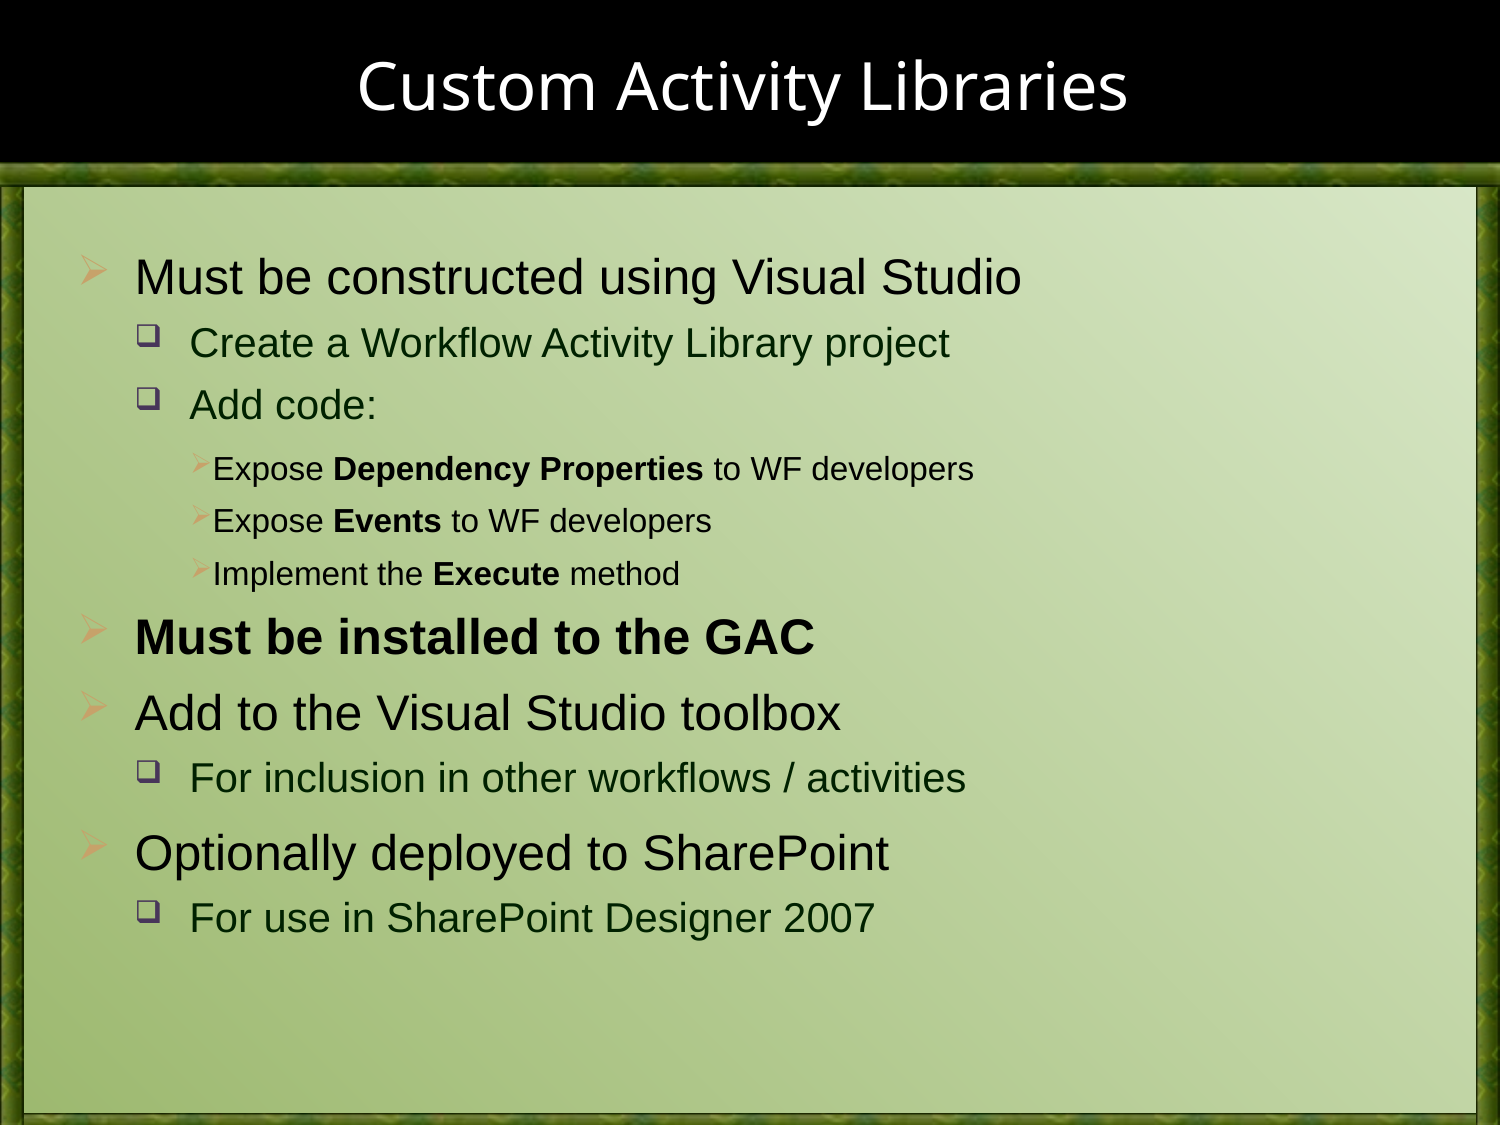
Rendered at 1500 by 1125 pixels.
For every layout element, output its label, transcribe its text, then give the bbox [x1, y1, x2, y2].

title Custom Activity Libraries [24, 24, 1463, 143]
picture [0, 162, 1500, 1125]
list Must be constructed using Visual Studio Create a Workflow Activity Library project Add code: Expose Dependency Properties to WF developers Expose Events to WF developers Implement the Execute method Must be installed to the GAC Add to the Visual Studio toolbox For inclusion in other workflows / activities Optionally deployed to SharePoint For use in SharePoint Designer 2007 [62, 237, 1438, 1088]
